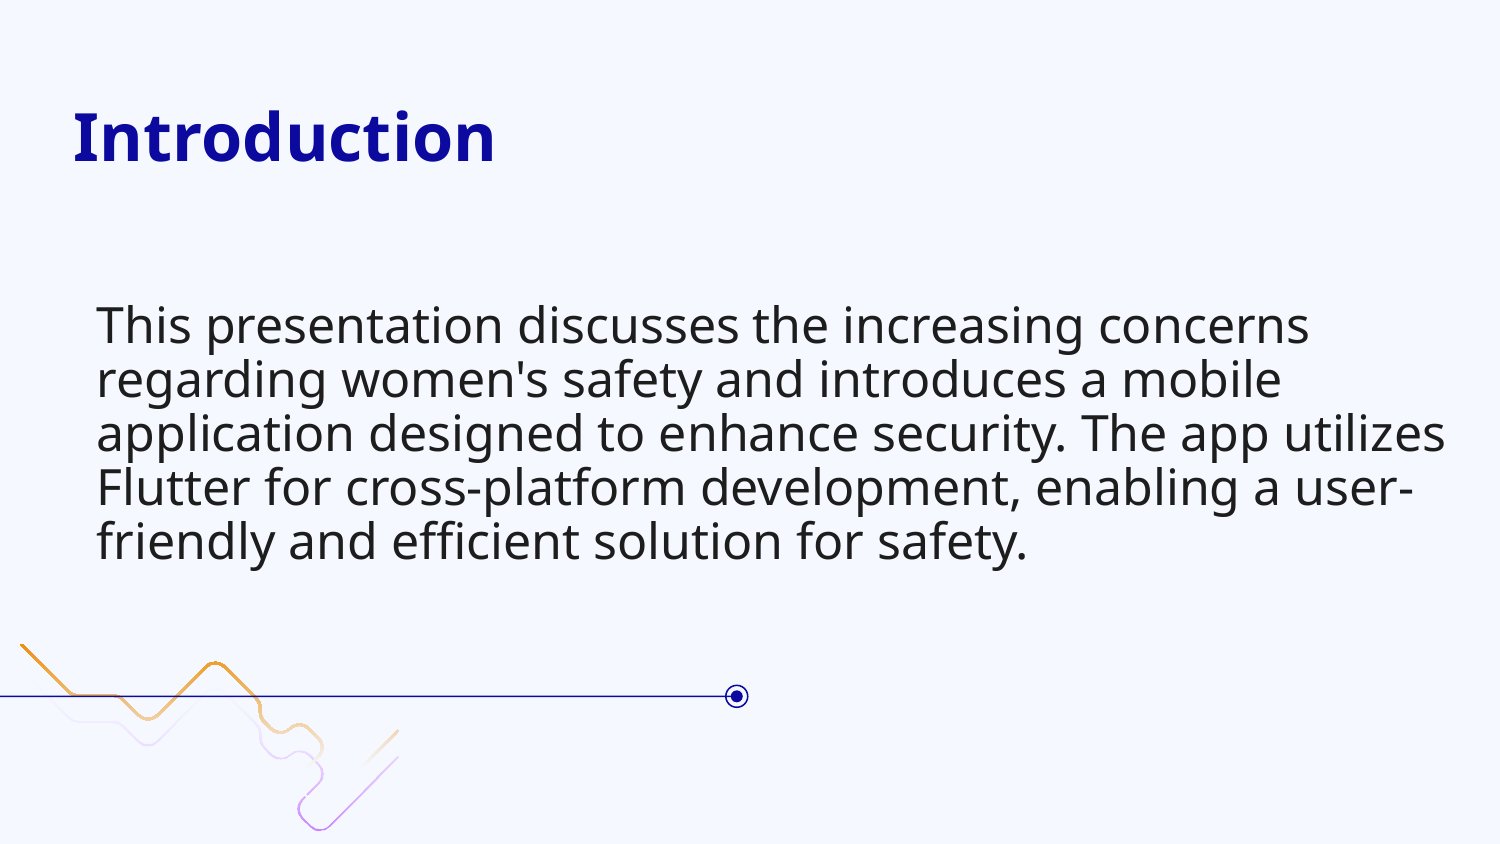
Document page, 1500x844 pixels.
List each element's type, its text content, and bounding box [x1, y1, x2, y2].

subtitle This presentation discusses the increasing concerns regarding women's safety and introduces a mobile application designed to enhance security. The app utilizes Flutter for cross-platform development, enabling a user-friendly and efficient solution for safety. [44, 285, 1491, 586]
title Introduction [58, 80, 1323, 174]
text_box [0, 643, 749, 831]
